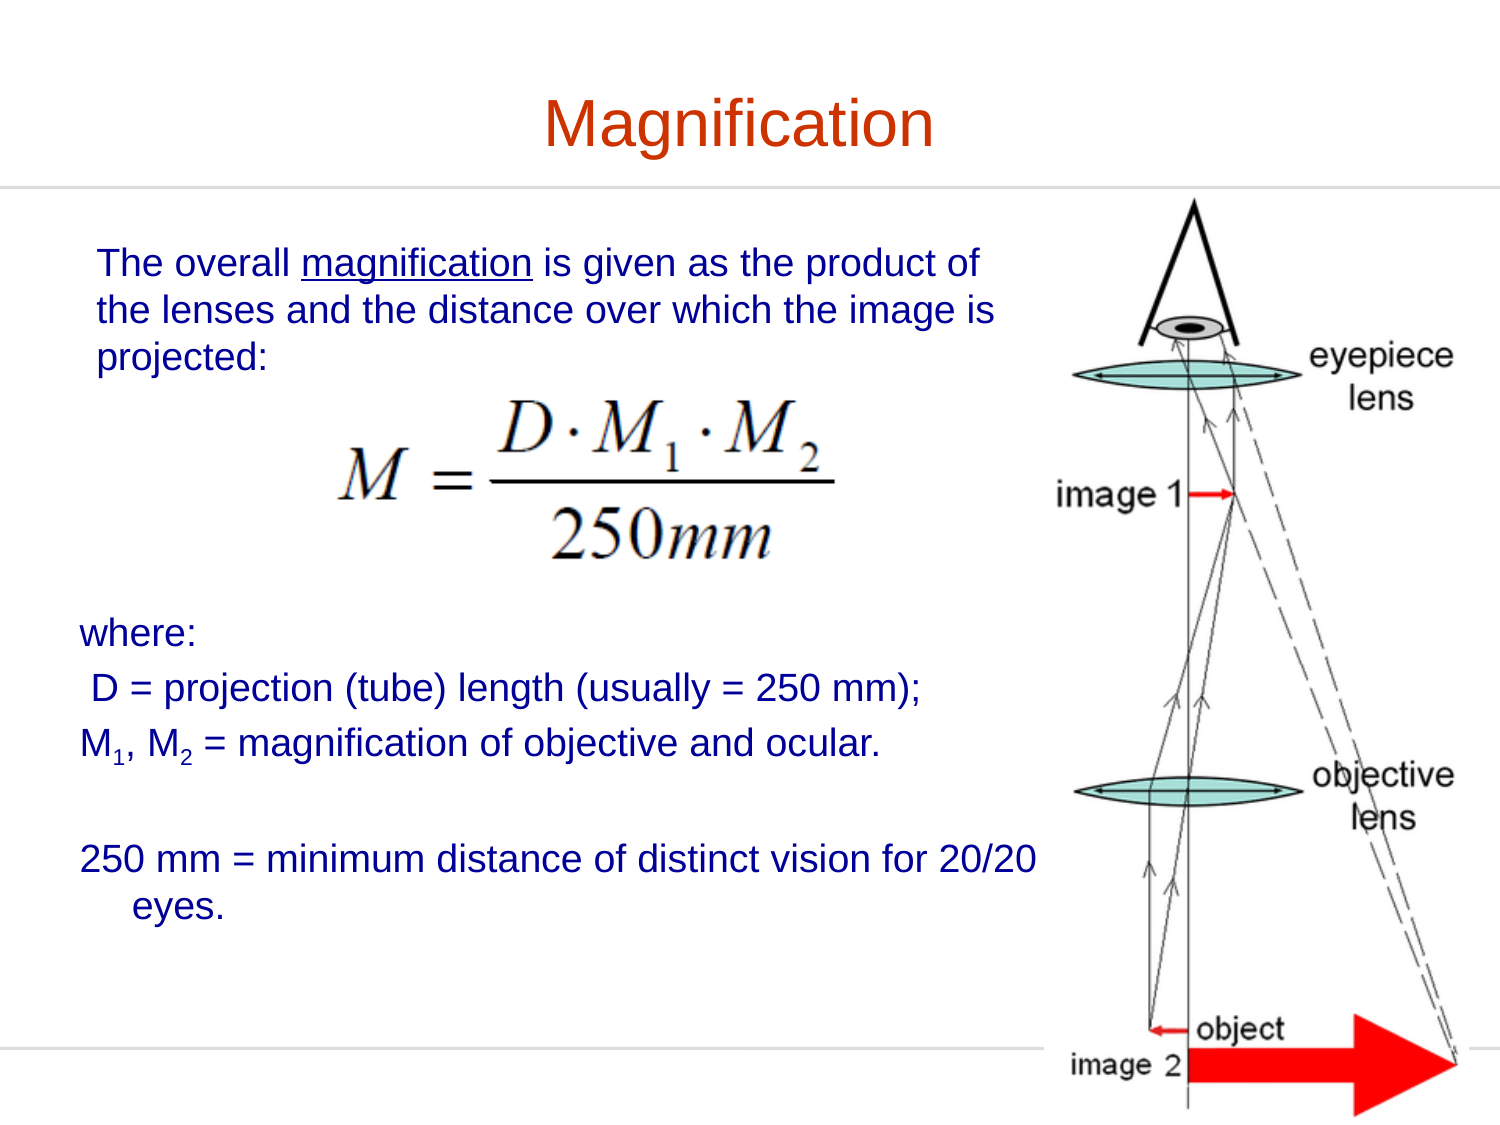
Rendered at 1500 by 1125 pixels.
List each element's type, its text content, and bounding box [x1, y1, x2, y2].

list The overall magnification is given as the product of the lenses and the distance over which the image is projected: where: D = projection (tube) length (usually = 250 mm); M1, M2 = magnification of objective and ocular. 250 mm = minimum distance of distinct vision for 20/20 eyes. [64, 229, 1038, 940]
text_box Magnification [64, 78, 1415, 161]
picture [1043, 190, 1470, 1125]
picture [330, 394, 843, 573]
